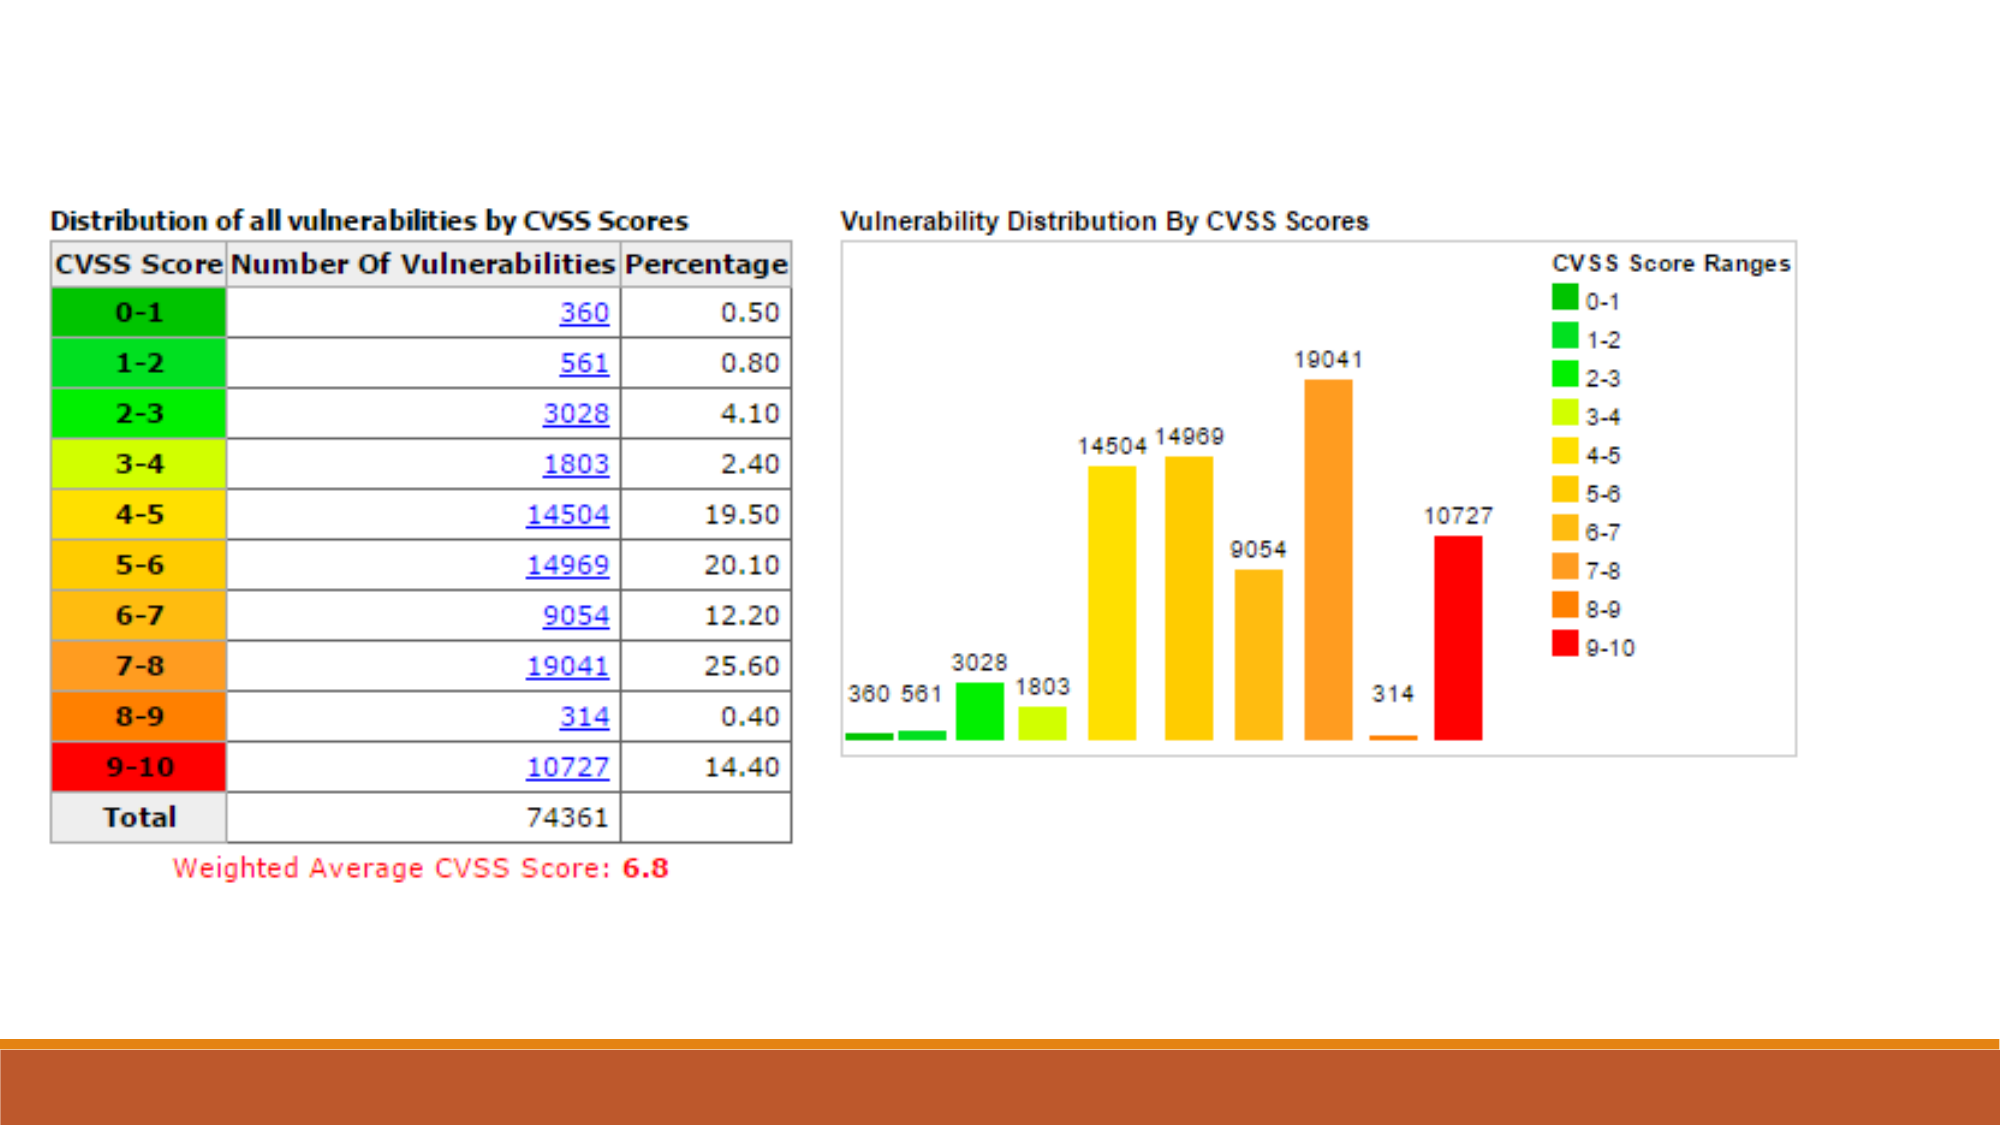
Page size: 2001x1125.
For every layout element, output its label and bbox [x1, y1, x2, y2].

picture [11, 194, 2000, 896]
